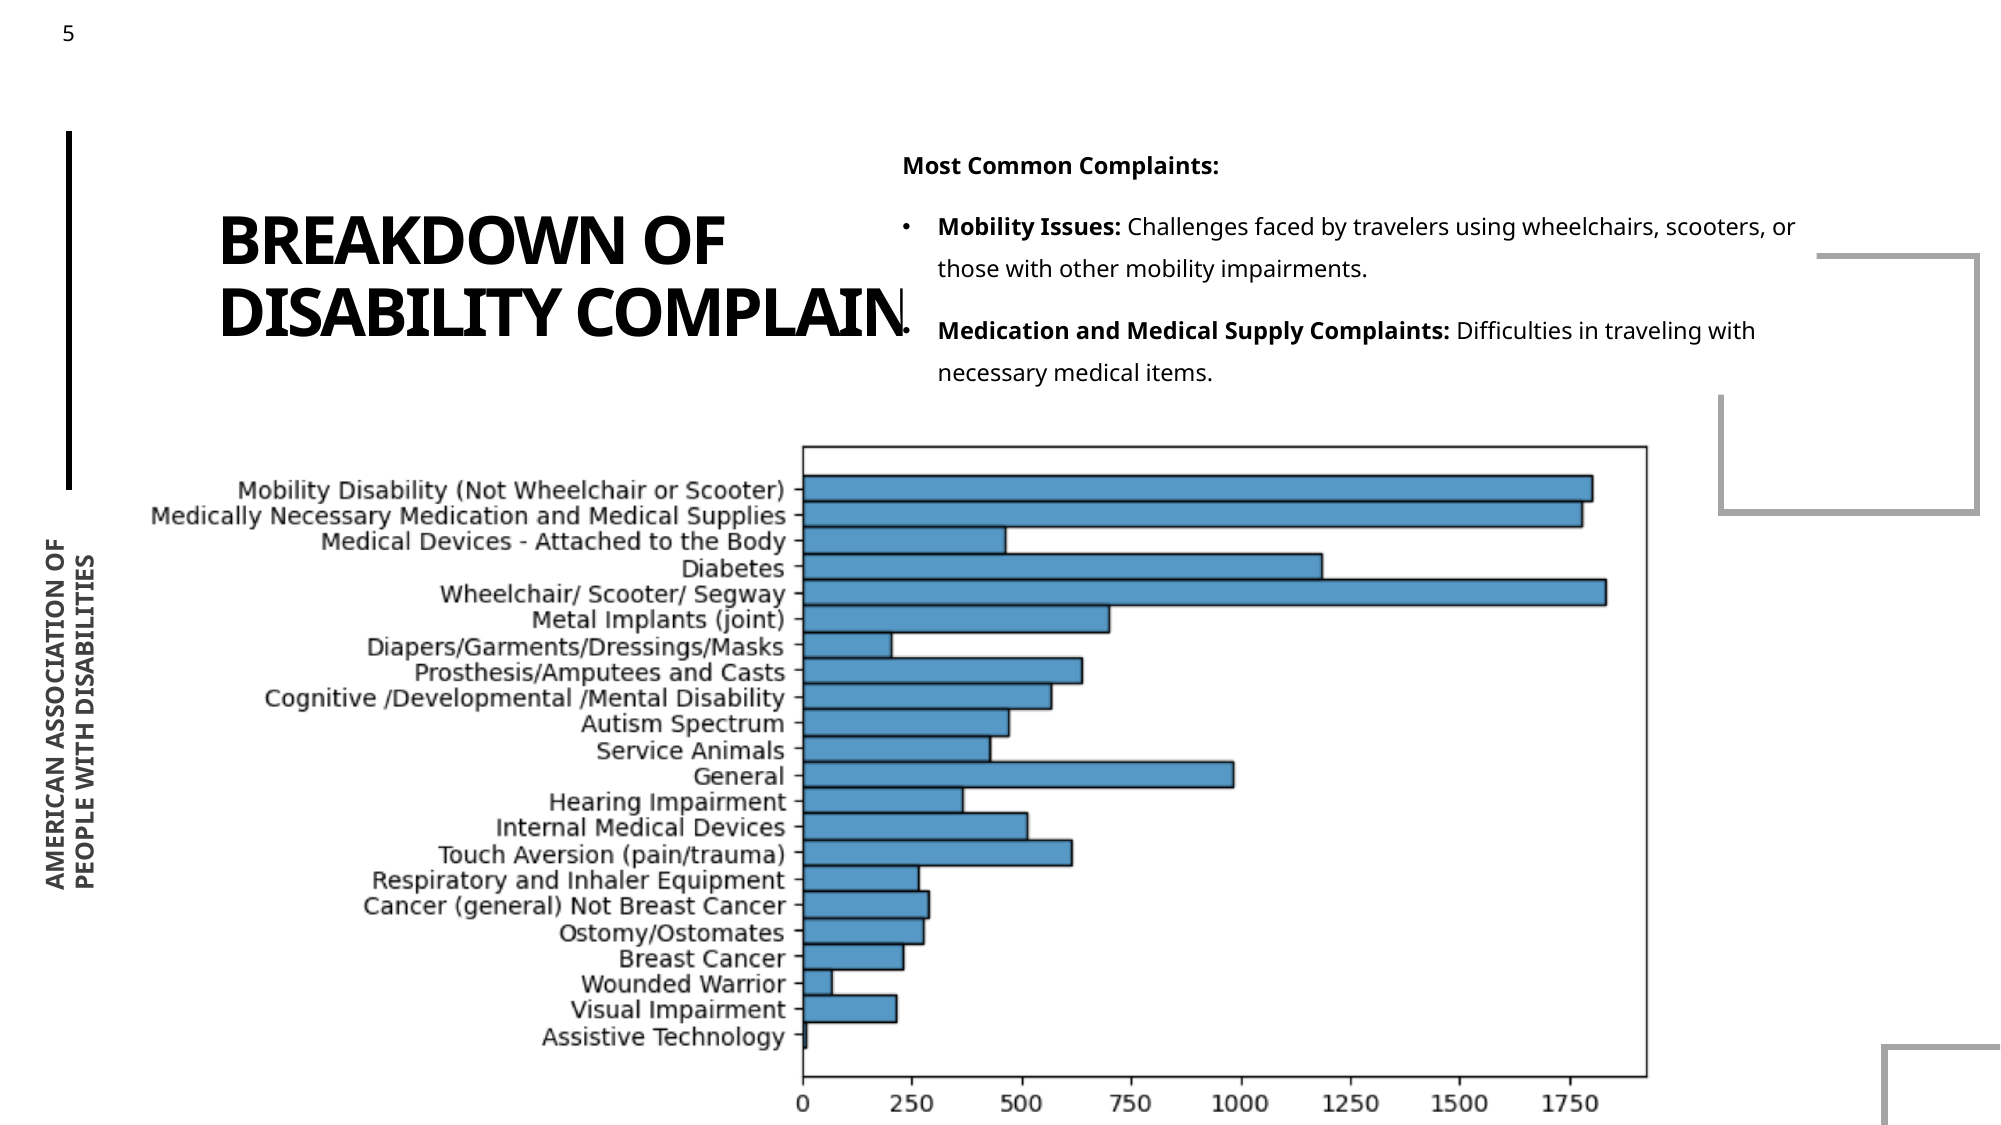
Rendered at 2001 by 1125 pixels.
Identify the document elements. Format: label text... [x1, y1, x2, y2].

footer American Association of People with Disabilities [45, 491, 92, 906]
title Breakdown of Disability Complaints [217, 129, 902, 358]
list Most Common Complaints: Mobility Issues: Challenges faced by travelers using wheelchairs, scooters, or those with other mobility impairments. Medication and Medical Supply Complaints: Difficulties in traveling with necessary medical items. [902, 129, 1817, 395]
picture [145, 435, 1660, 1125]
